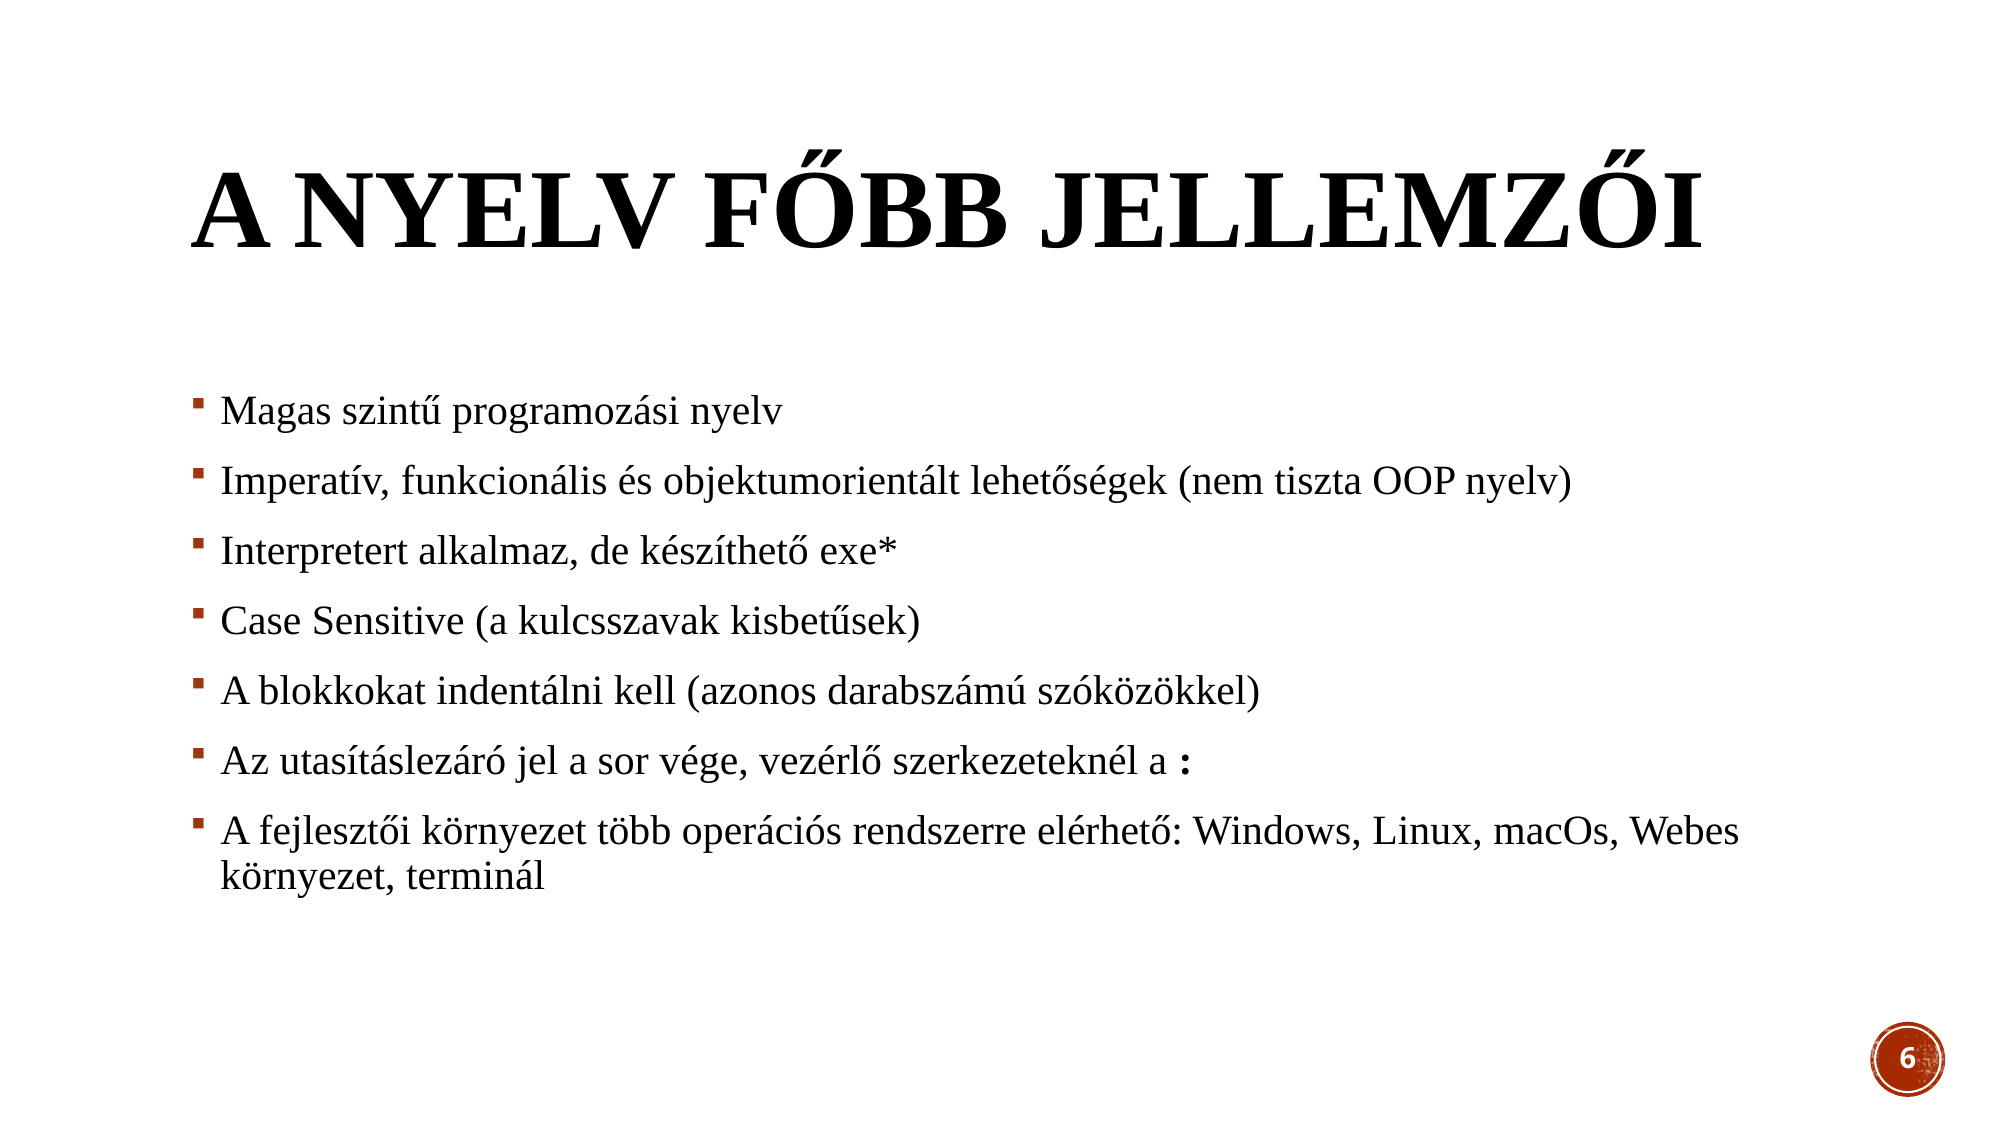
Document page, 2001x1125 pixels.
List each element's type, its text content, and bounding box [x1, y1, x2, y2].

slide_number 6 [1855, 1028, 1961, 1089]
list Magas szintű programozási nyelv Imperatív, funkcionális és objektumorientált lehetőségek (nem tiszta OOP nyelv) Interpretert alkalmaz, de készíthető exe* Case Sensitive (a kulcsszavak kisbetűsek) A blokkokat indentálni kell (azonos darabszámú szóközökkel) Az utasításlezáró jel a sor vége, vezérlő szerkezeteknél a : A fejlesztői környezet több operációs rendszerre elérhető: Windows, Linux, macOs, Webes környezet, terminál [175, 380, 1826, 1013]
title A nyelv főbb jellemzői [175, 79, 1826, 344]
